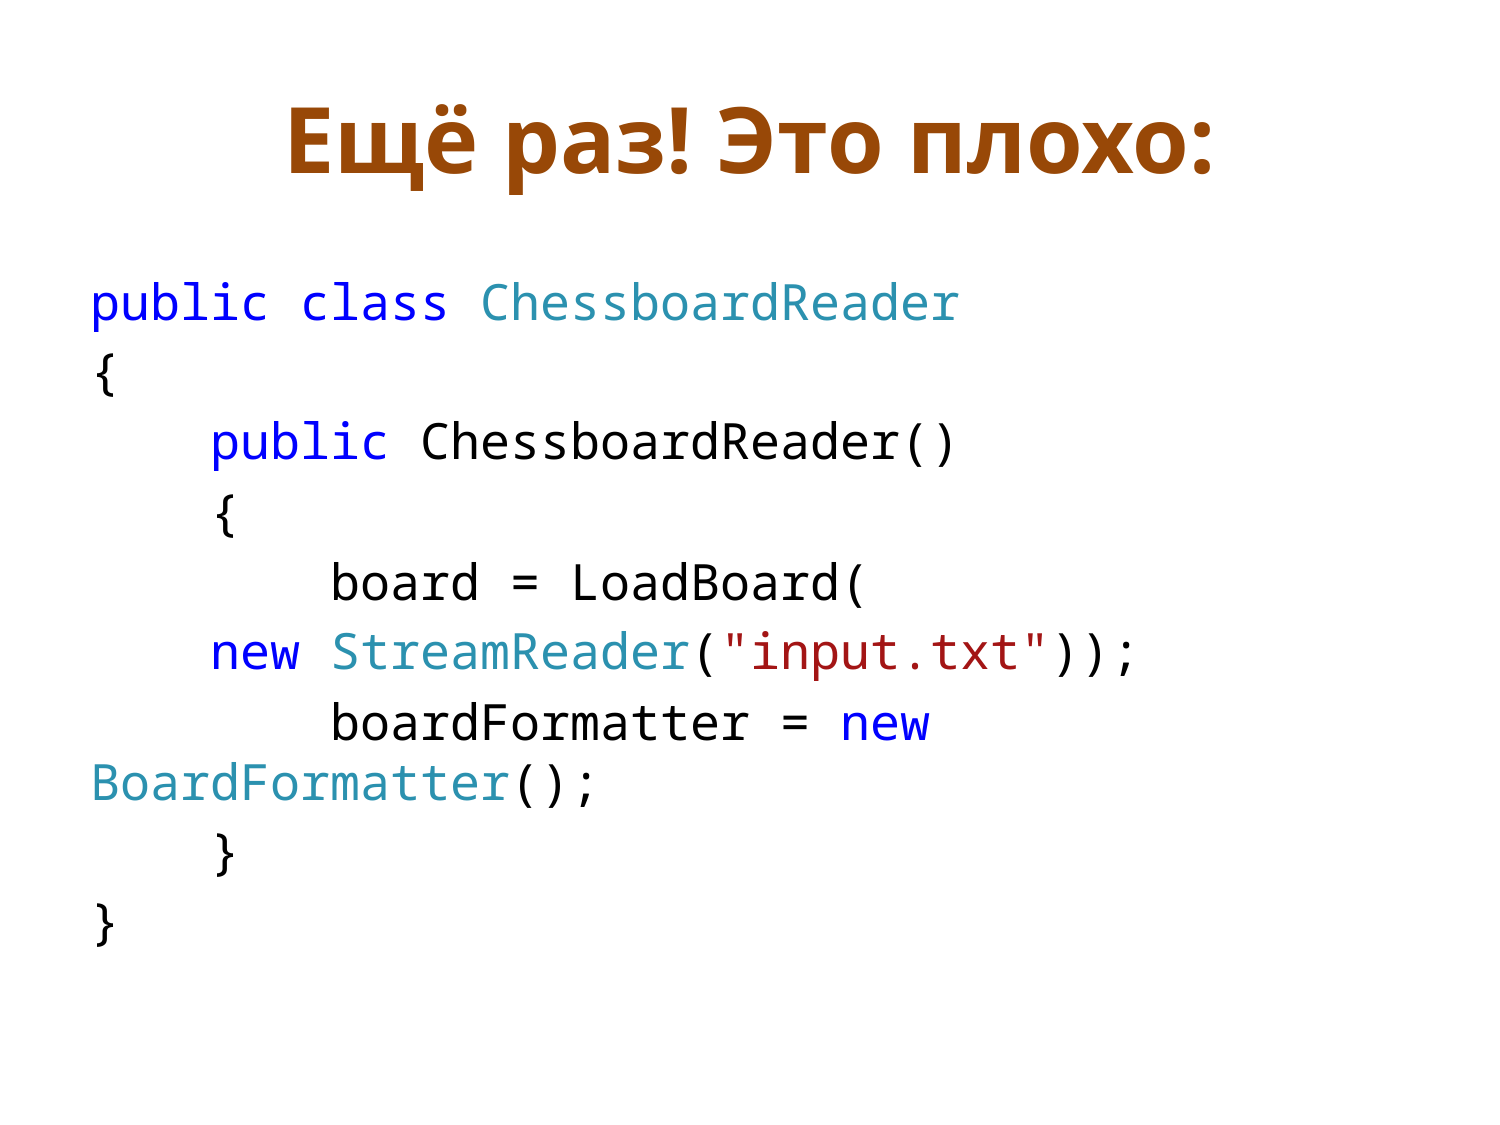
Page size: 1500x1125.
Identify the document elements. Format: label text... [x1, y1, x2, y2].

title Ещё раз! Это плохо: [75, 42, 1425, 231]
list public class ChessboardReader { public ChessboardReader() { board = LoadBoard( new StreamReader("input.txt")); boardFormatter = new BoardFormatter(); } } [75, 262, 1425, 1005]
